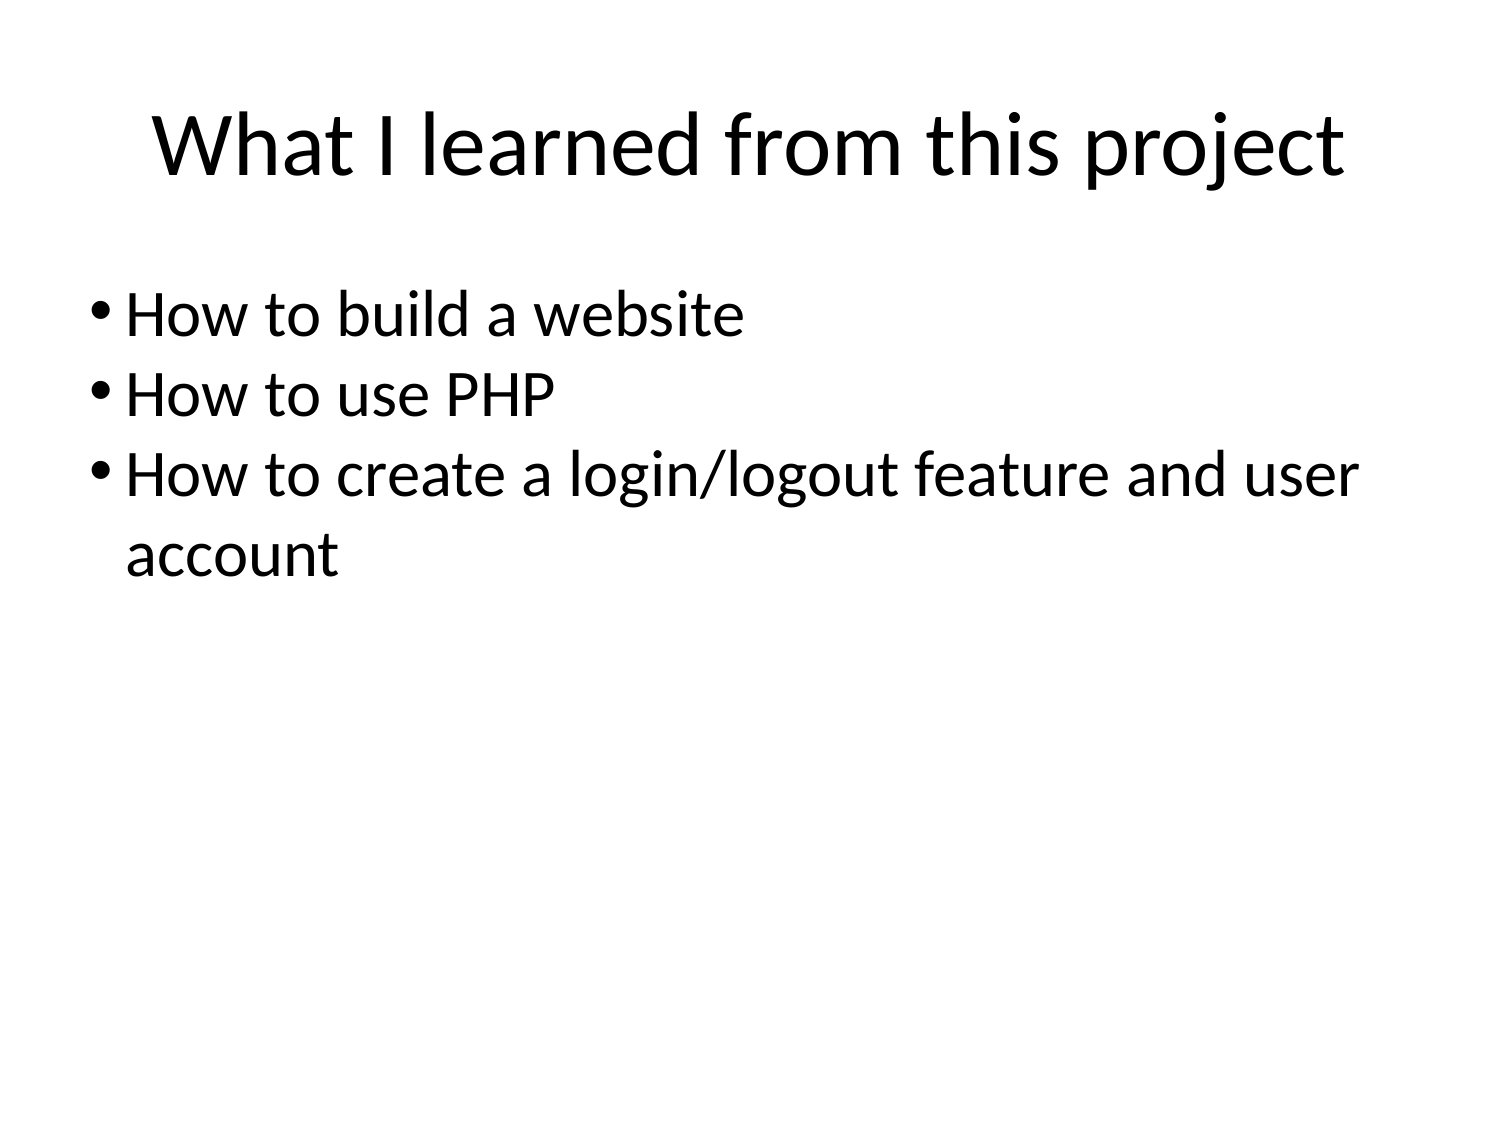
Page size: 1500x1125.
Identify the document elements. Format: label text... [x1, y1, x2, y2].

text_box What I learned from this project [74, 45, 1425, 233]
text_box How to build a website How to use PHP How to create a login/logout feature and user account [74, 262, 1425, 1005]
